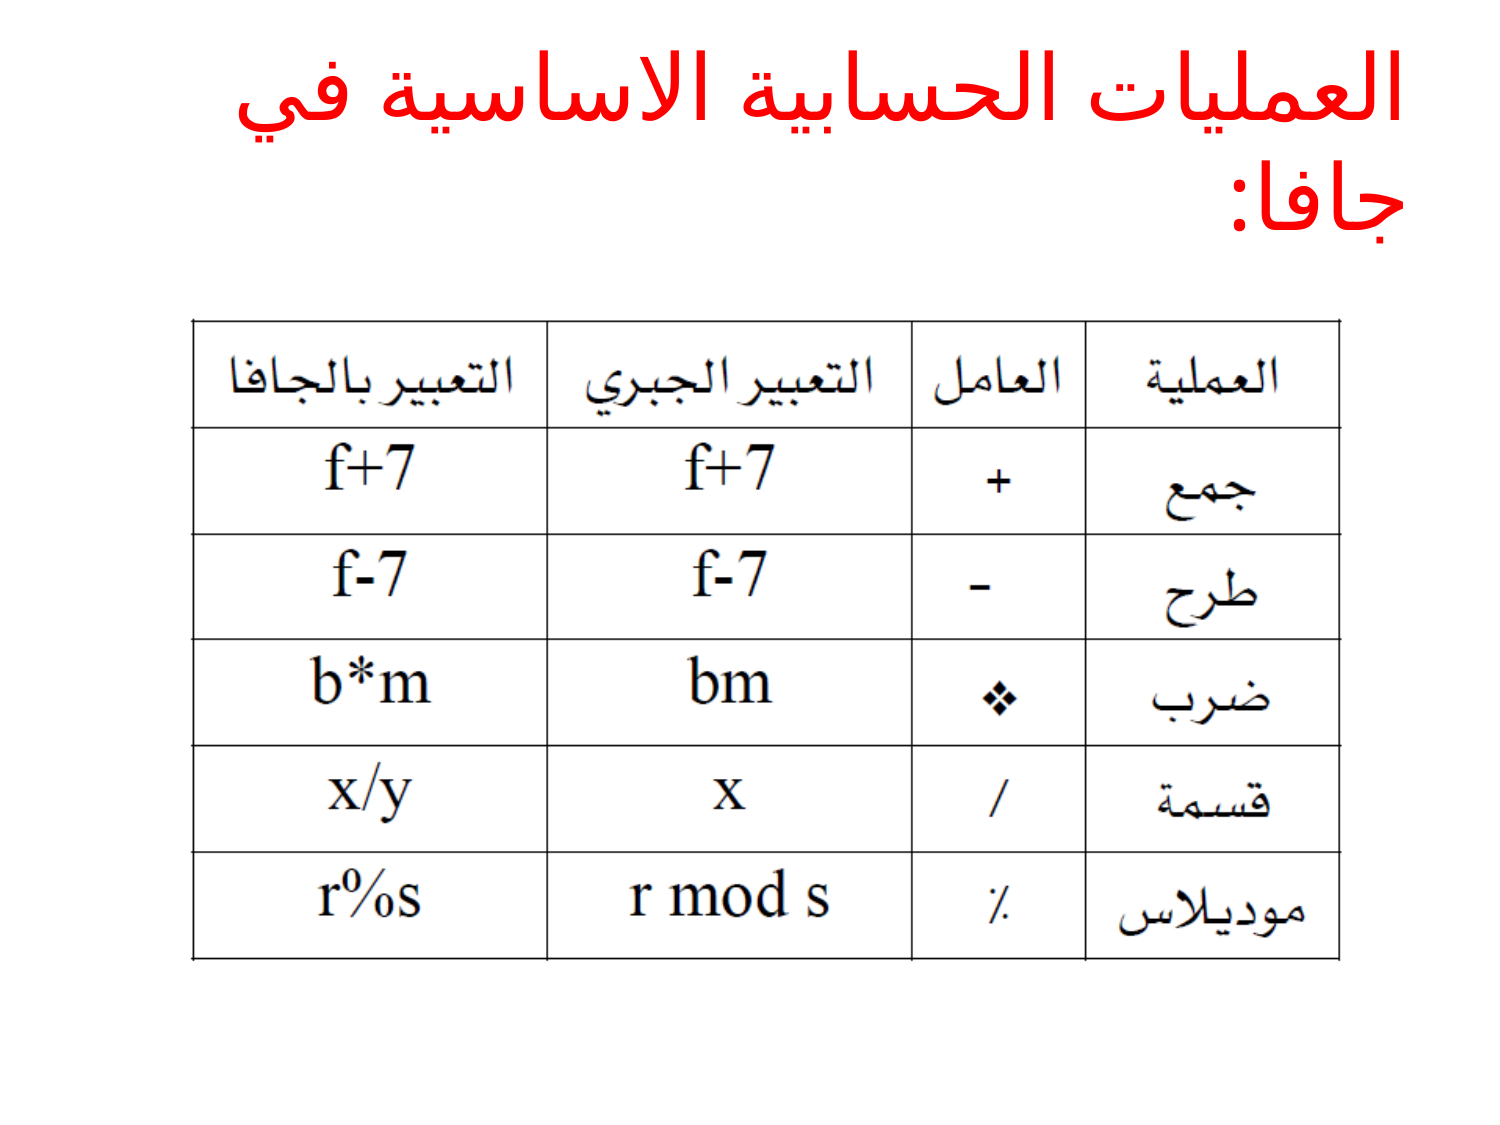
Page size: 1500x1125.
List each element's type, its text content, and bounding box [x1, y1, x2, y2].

title العمليات الحسابية الاساسية في جافا: [75, 45, 1425, 233]
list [170, 302, 1369, 967]
